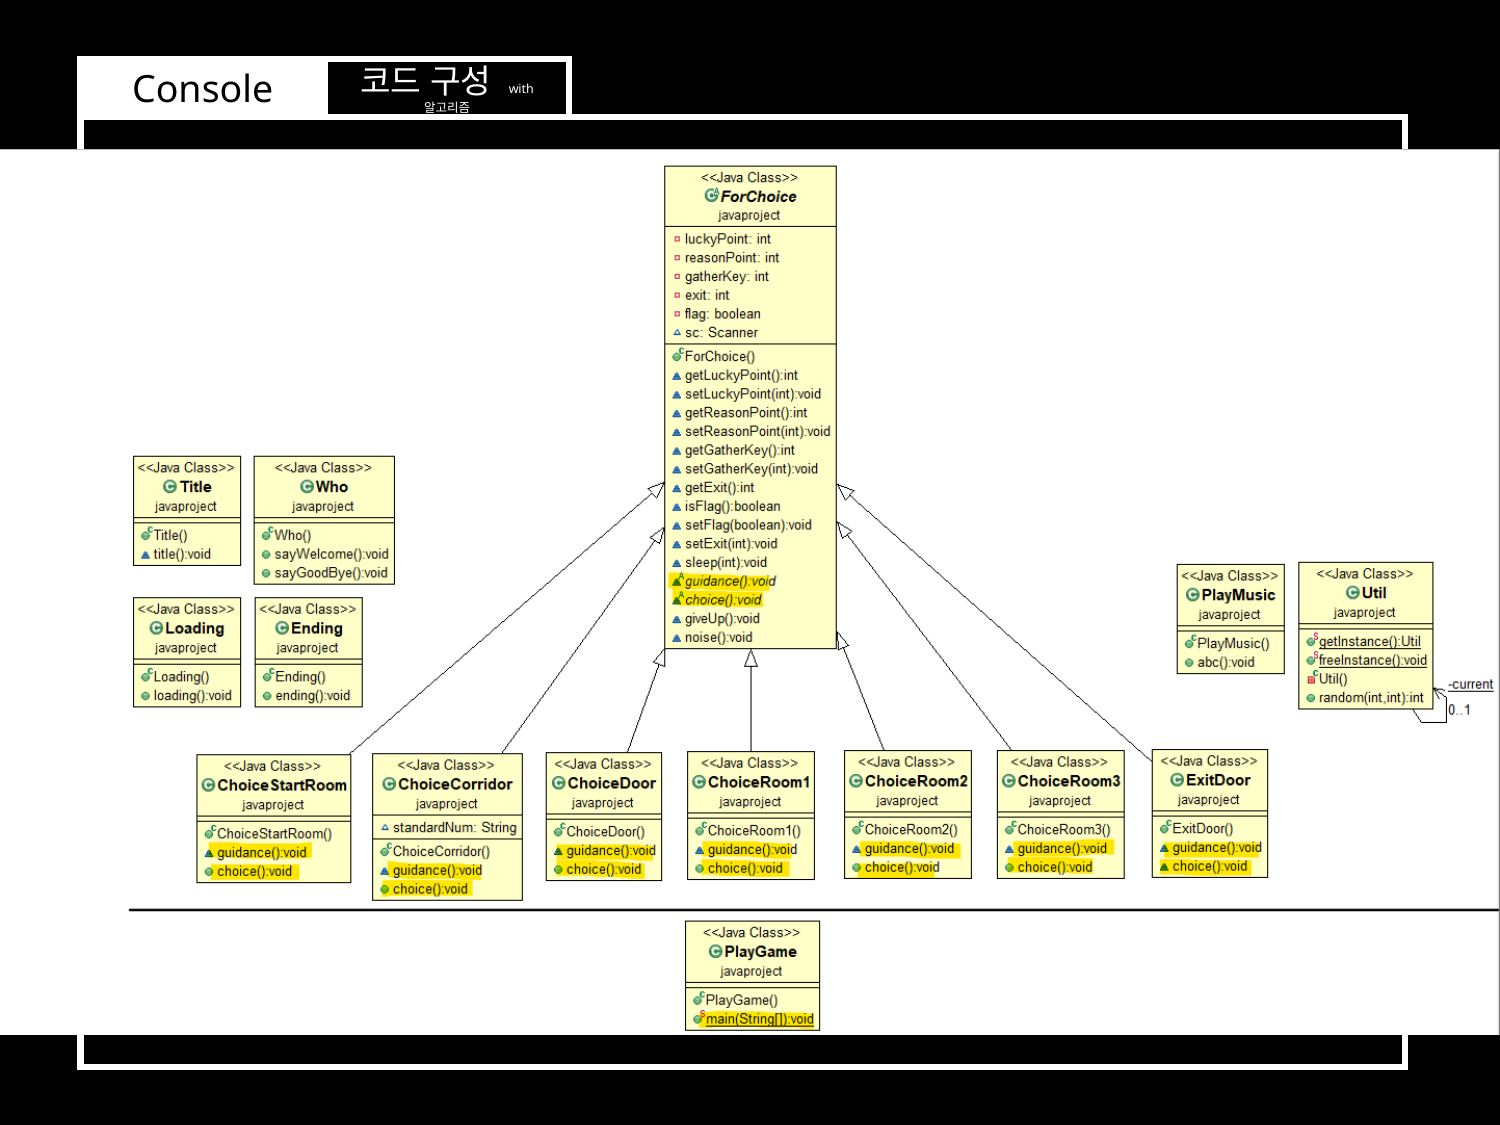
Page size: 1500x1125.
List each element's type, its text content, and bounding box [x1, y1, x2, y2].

text_box [80, 1035, 1406, 1068]
text_box Console [80, 58, 324, 118]
text_box [80, 116, 1406, 149]
text_box 코드 구성 with 알고리즘 [324, 58, 570, 118]
picture [0, 149, 1500, 1035]
